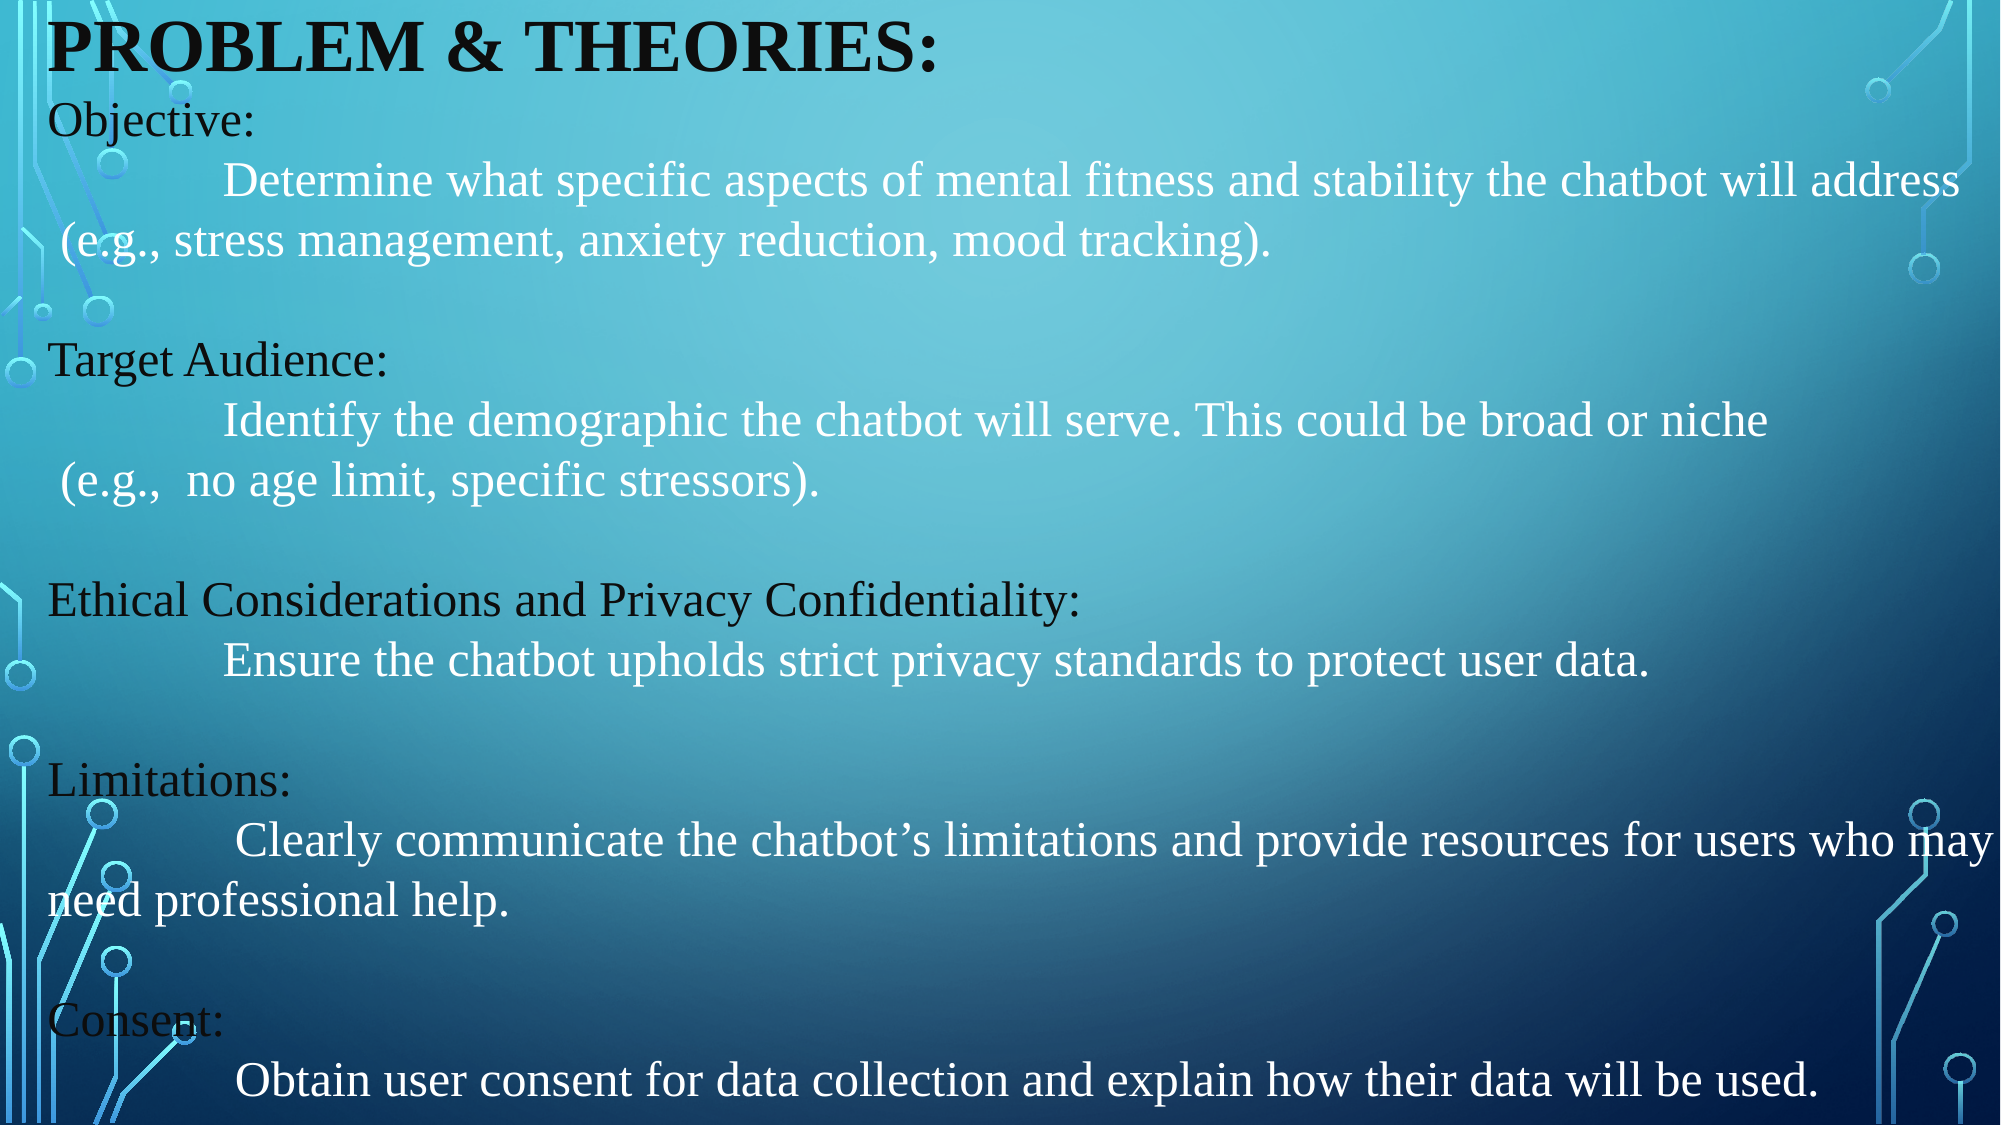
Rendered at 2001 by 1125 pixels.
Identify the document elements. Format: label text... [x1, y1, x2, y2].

text_box PROBLEM & THEORIES: Objective: Determine what specific aspects of mental fitness and stability the chatbot will address (e.g., stress management, anxiety reduction, mood tracking). Target Audience: Identify the demographic the chatbot will serve. This could be broad or niche (e.g., no age limit, specific stressors). Ethical Considerations and Privacy Confidentiality: Ensure the chatbot upholds strict privacy standards to protect user data. Limitations: Clearly communicate the chatbot’s limitations and provide resources for users who may need professional help. Consent: Obtain user consent for data collection and explain how their data will be used. [32, 0, 2000, 1114]
